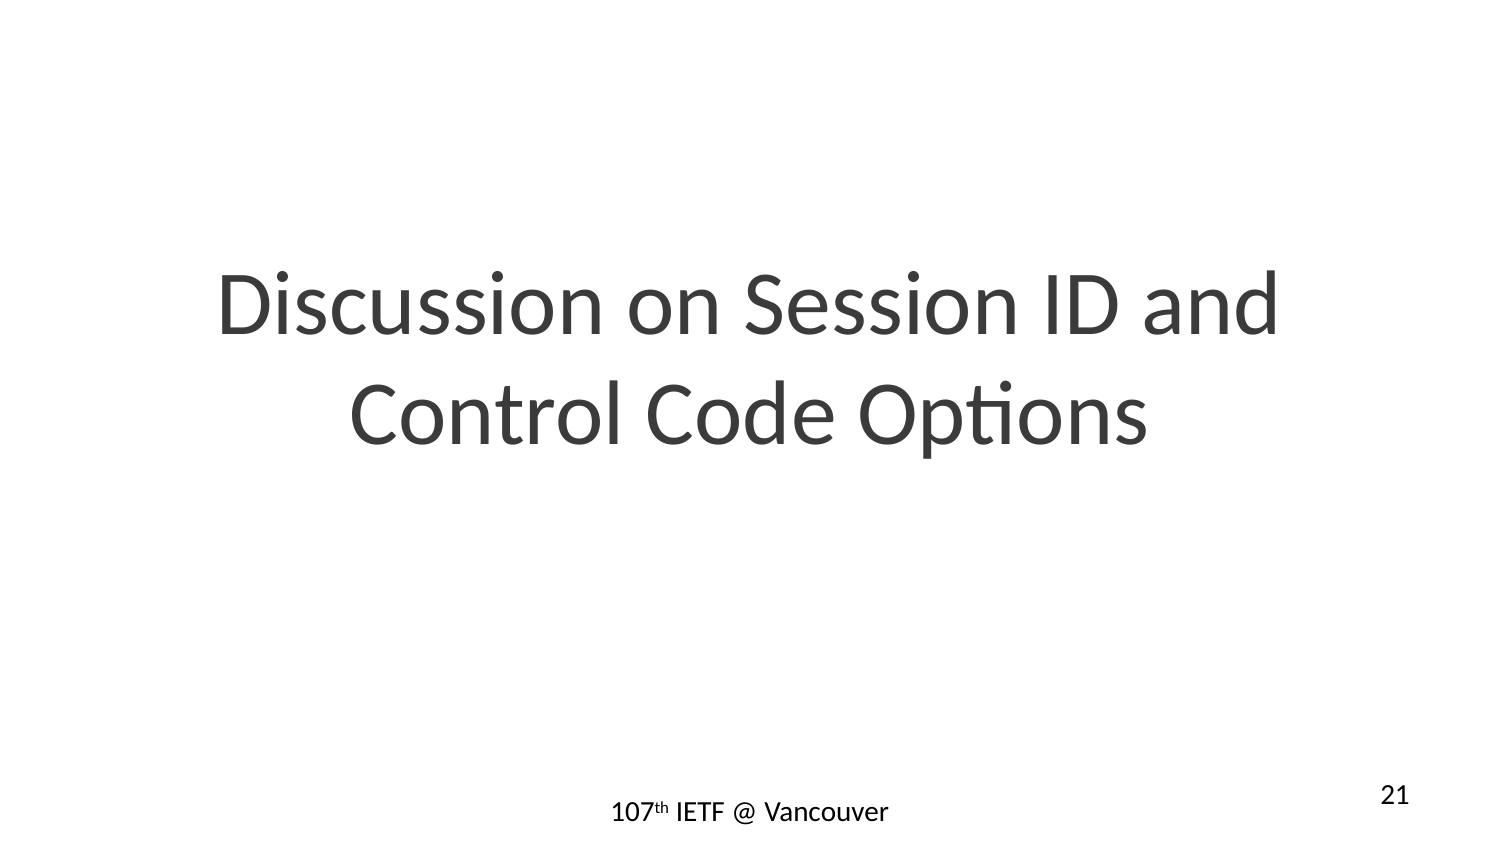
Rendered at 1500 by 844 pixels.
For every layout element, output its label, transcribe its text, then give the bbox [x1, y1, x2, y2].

title Discussion on Session ID and Control Code Options [112, 261, 1388, 444]
slide_number 21 [1074, 768, 1426, 828]
footer 107th IETF @ Vancouver [512, 784, 988, 844]
